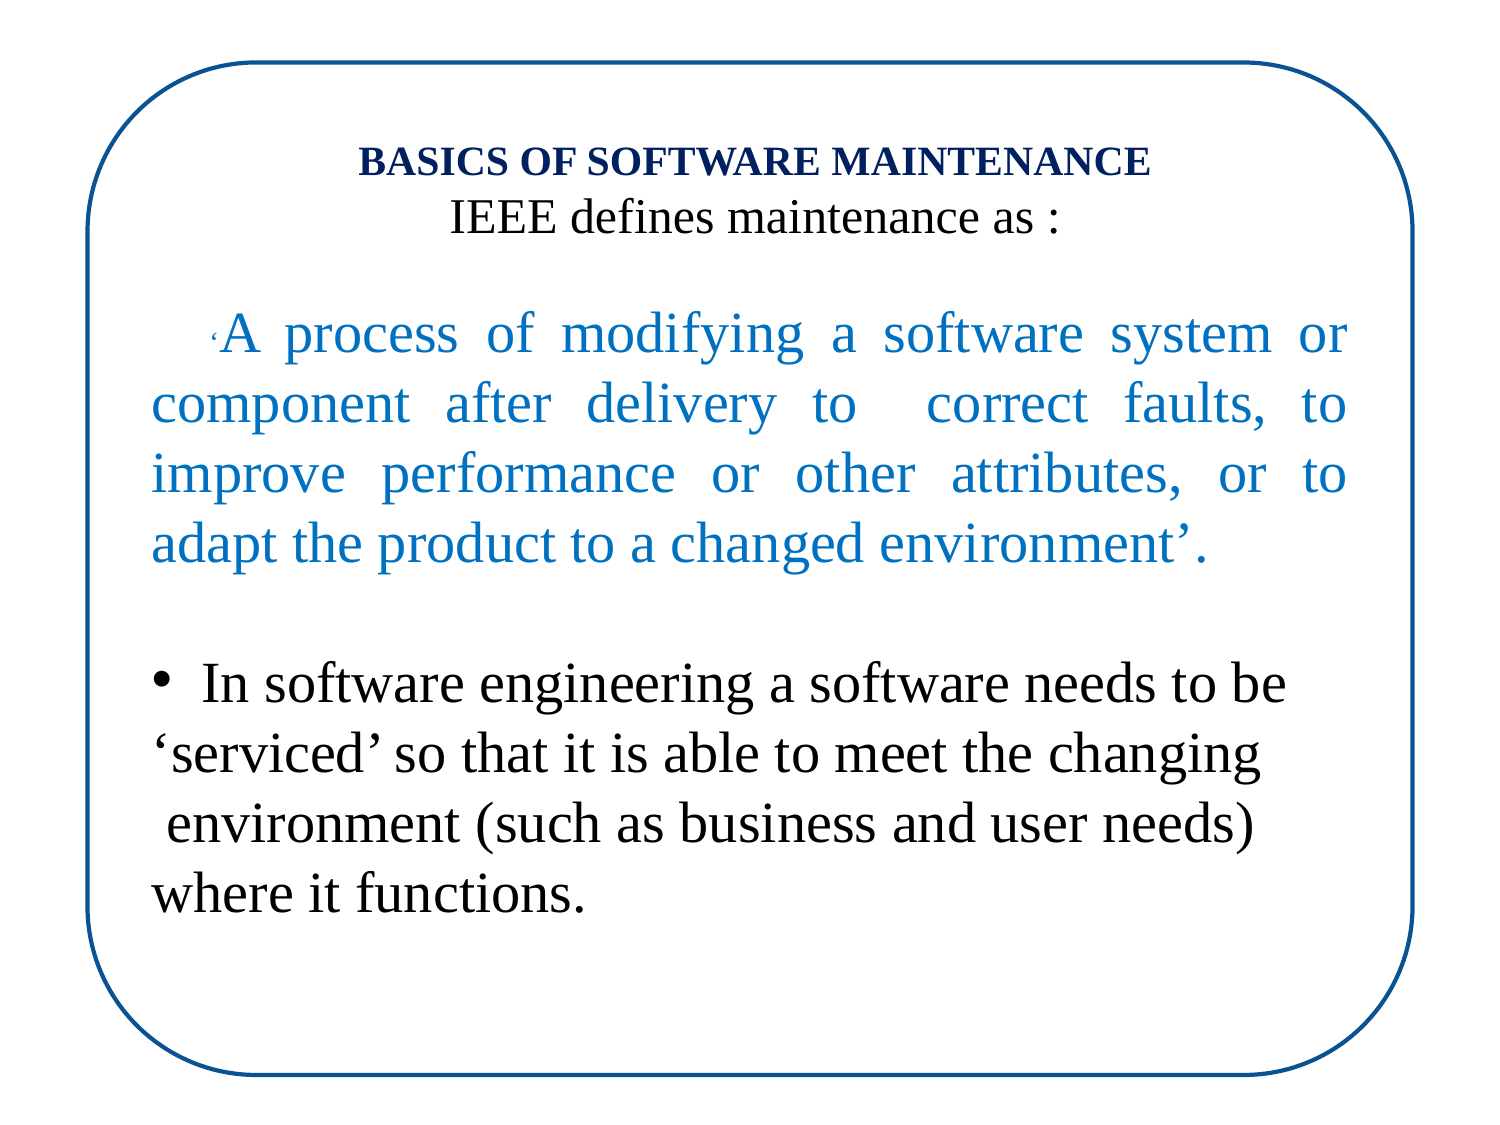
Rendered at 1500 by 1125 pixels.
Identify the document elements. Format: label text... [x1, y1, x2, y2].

text_box BASICS OF SOFTWARE MAINTENANCE IEEE defines maintenance as : ‘A process of modifying a software system or component after delivery to correct faults, to improve performance or other attributes, or to adapt the product to a changed environment’. In software engineering a software needs to be ‘serviced’ so that it is able to meet the changing environment (such as business and user needs) where it functions. [85, 60, 1415, 1078]
